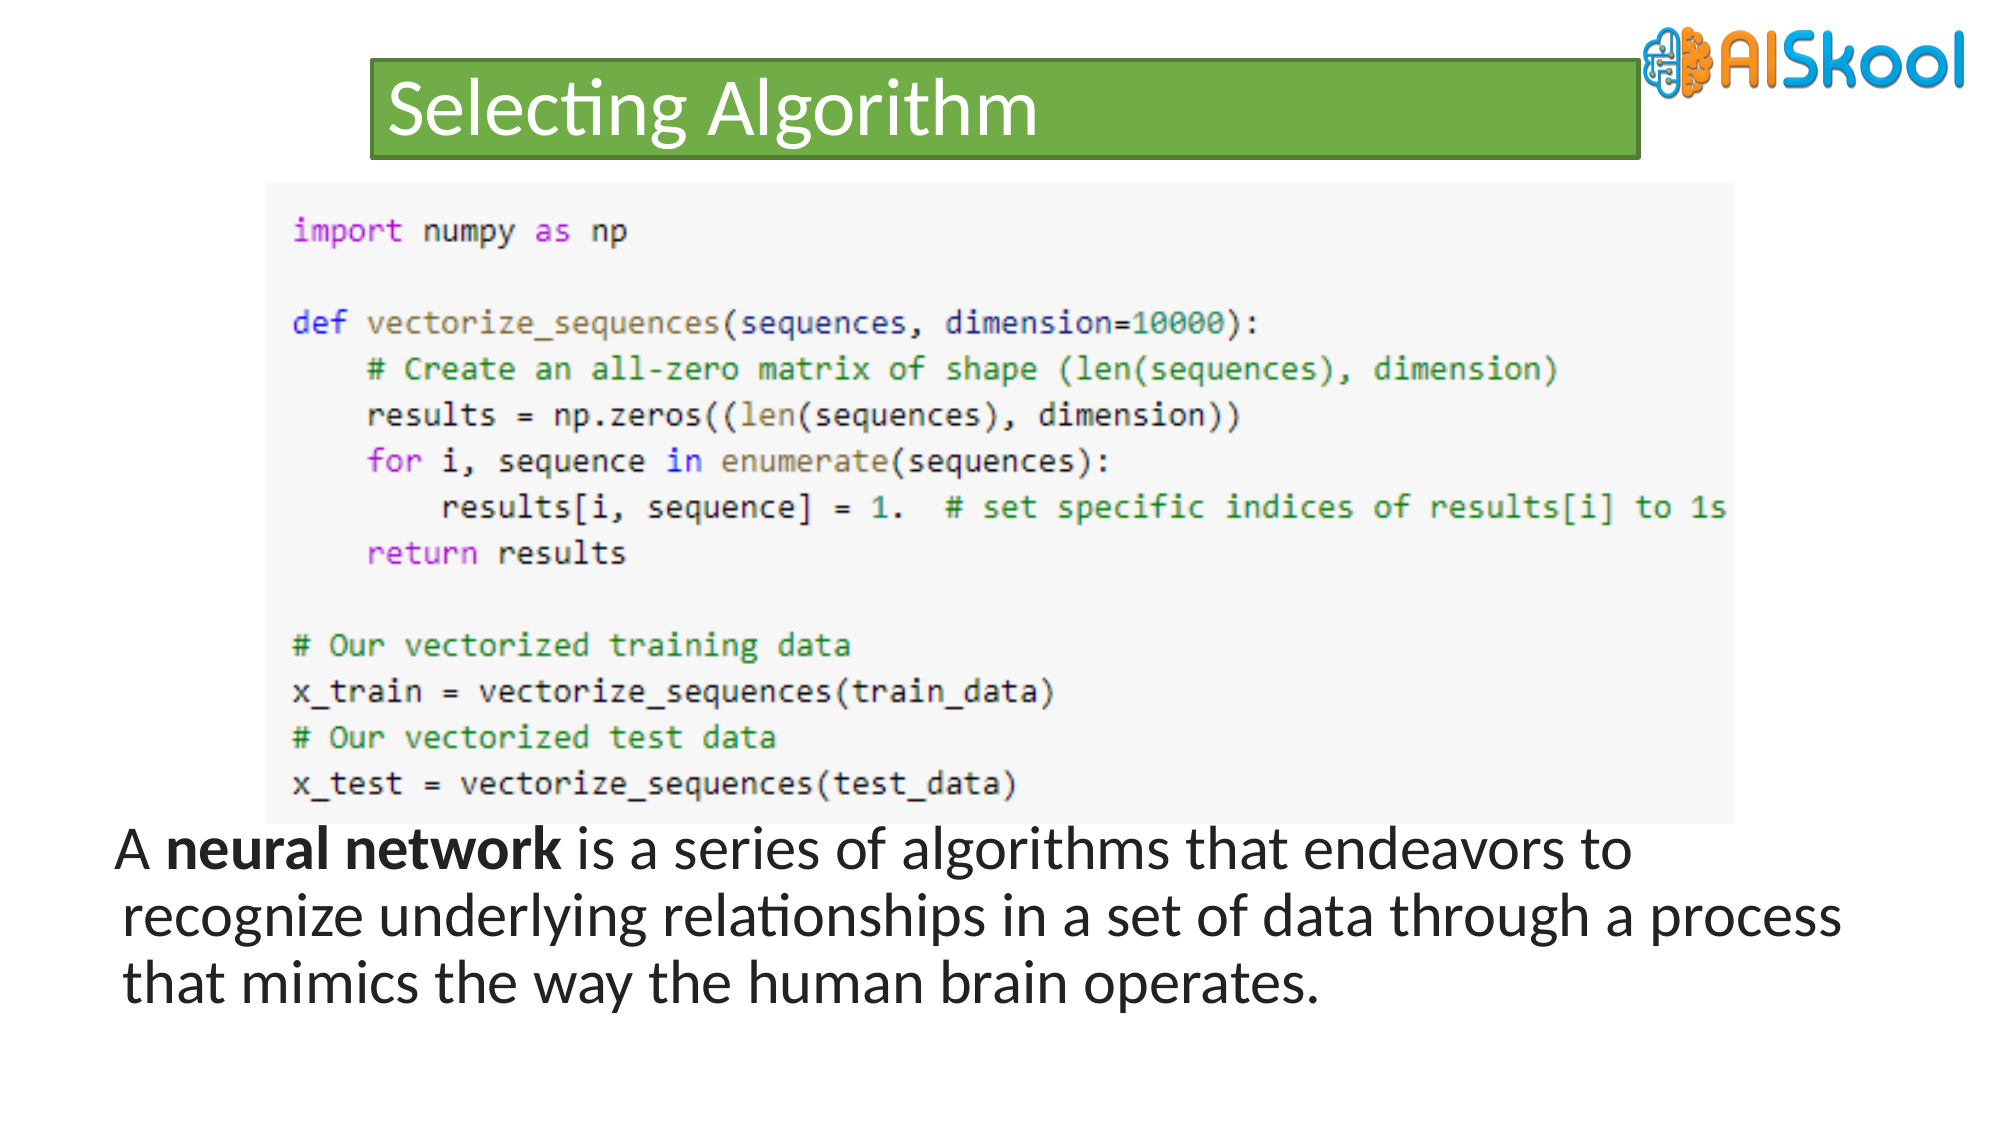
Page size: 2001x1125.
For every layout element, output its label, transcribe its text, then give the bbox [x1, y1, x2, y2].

picture [266, 178, 1734, 824]
picture [1641, 23, 1967, 101]
title Selecting Algorithm [372, 59, 1639, 158]
list A neural network is a series of algorithms that endeavors to recognize underlying relationships in a set of data through a process that mimics the way the human brain operates. [70, 807, 1901, 1024]
